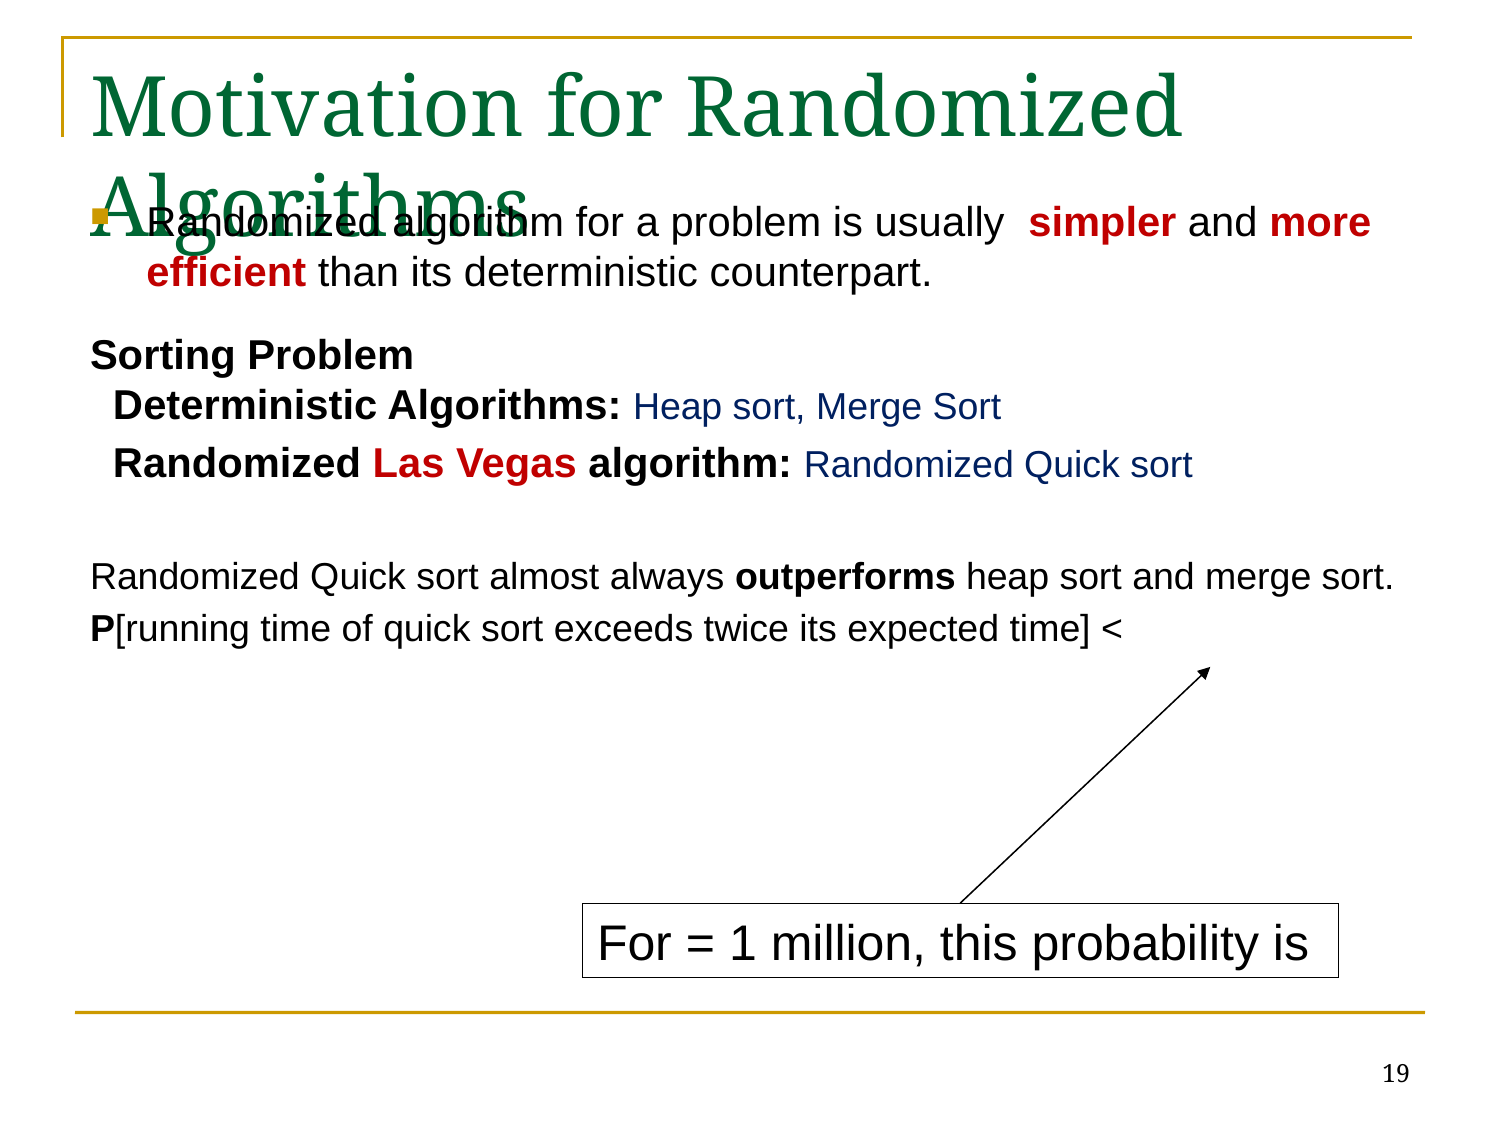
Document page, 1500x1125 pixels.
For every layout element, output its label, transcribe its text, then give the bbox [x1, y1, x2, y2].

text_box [960, 666, 1211, 904]
title Motivation for Randomized Algorithms [75, 45, 1425, 187]
slide_number 19 [1074, 1023, 1426, 1100]
list Randomized algorithm for a problem is usually simpler and more efficient than its deterministic counterpart. [75, 187, 1425, 525]
